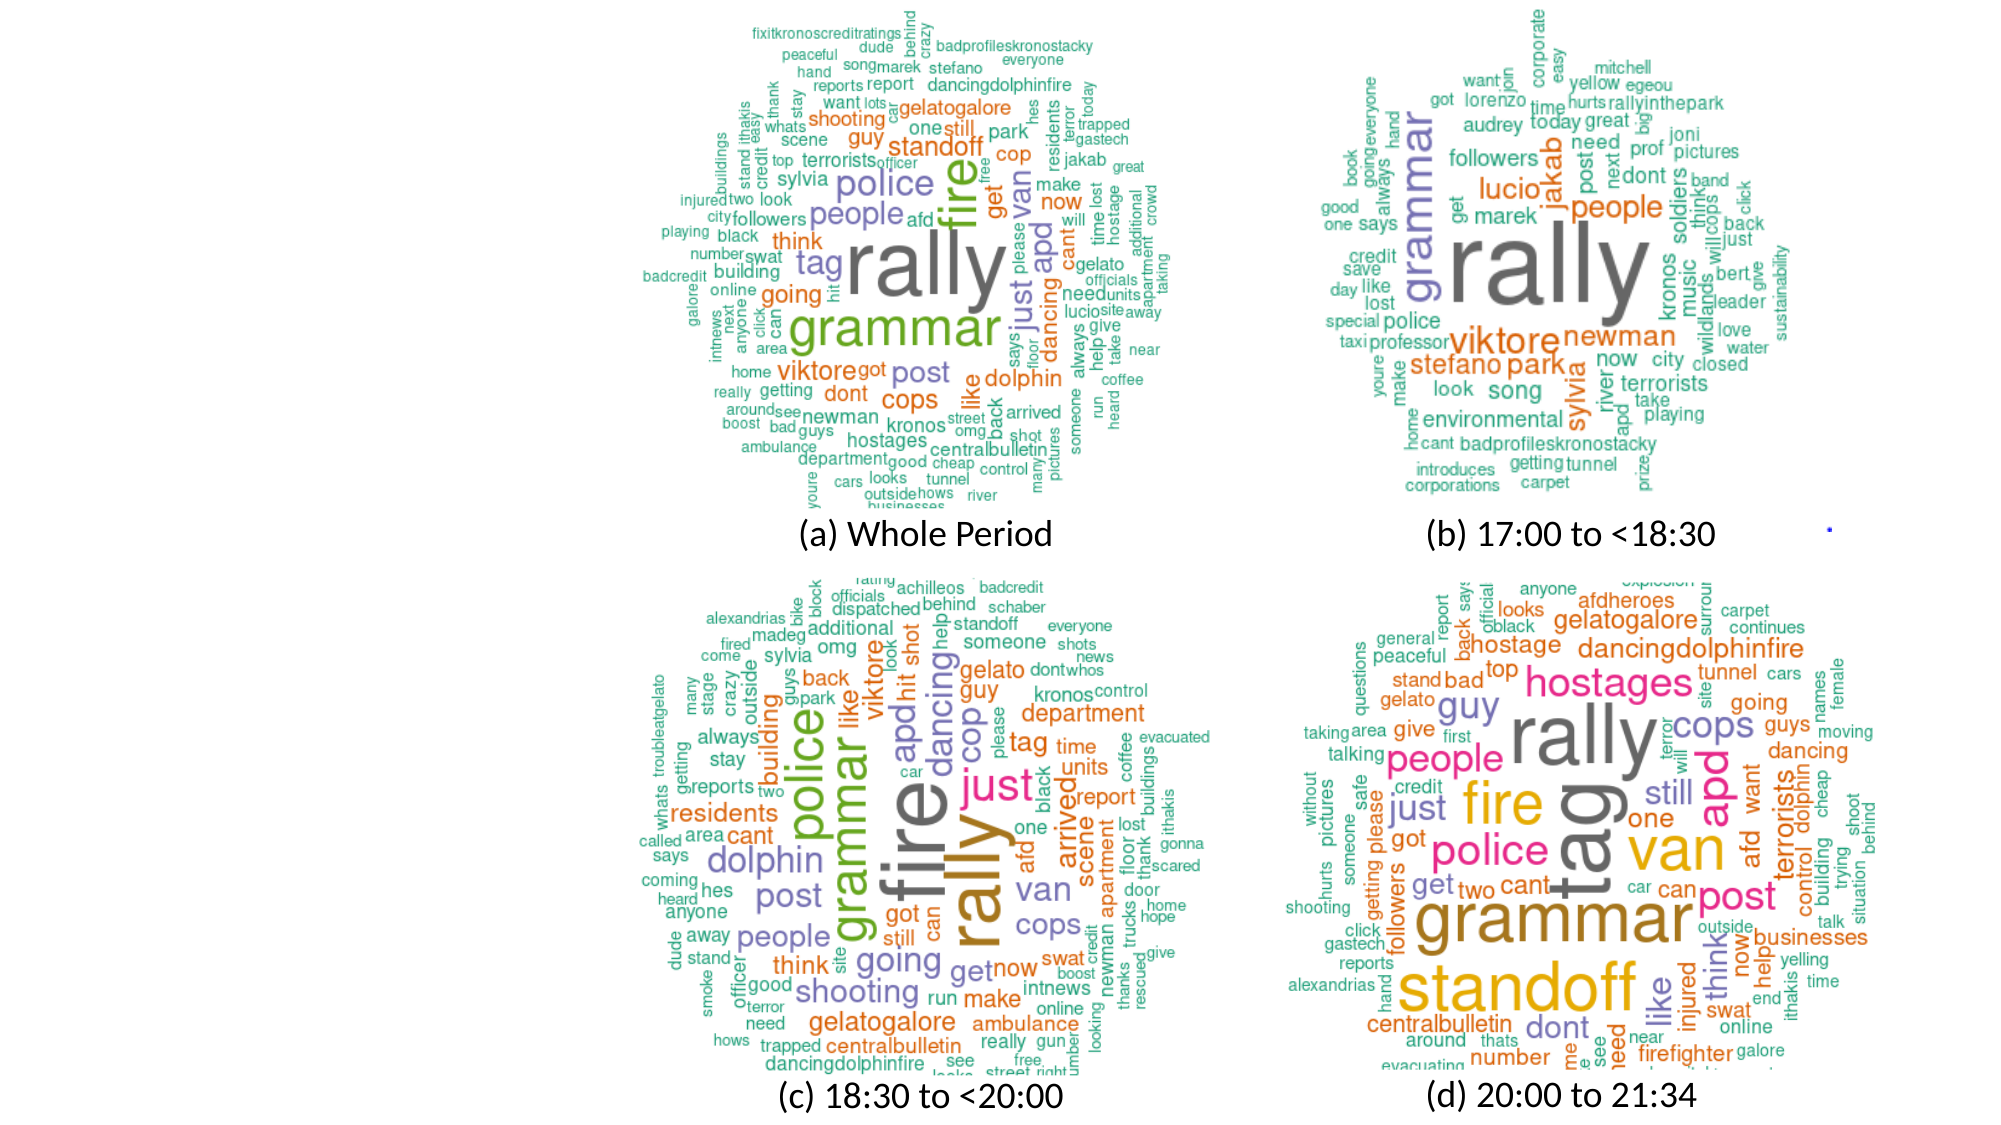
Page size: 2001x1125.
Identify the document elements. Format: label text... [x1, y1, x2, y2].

text_box (d) 20:00 to 21:34 [1410, 1094, 1751, 1123]
picture [617, 562, 1915, 1094]
text_box (b) 17:00 to <18:30 [1410, 532, 1751, 561]
text_box (a) Whole Period [783, 532, 1124, 562]
picture [622, 0, 1195, 532]
text_box (c) 18:30 to <20:00 [762, 1094, 1103, 1124]
picture [1287, 0, 1832, 532]
